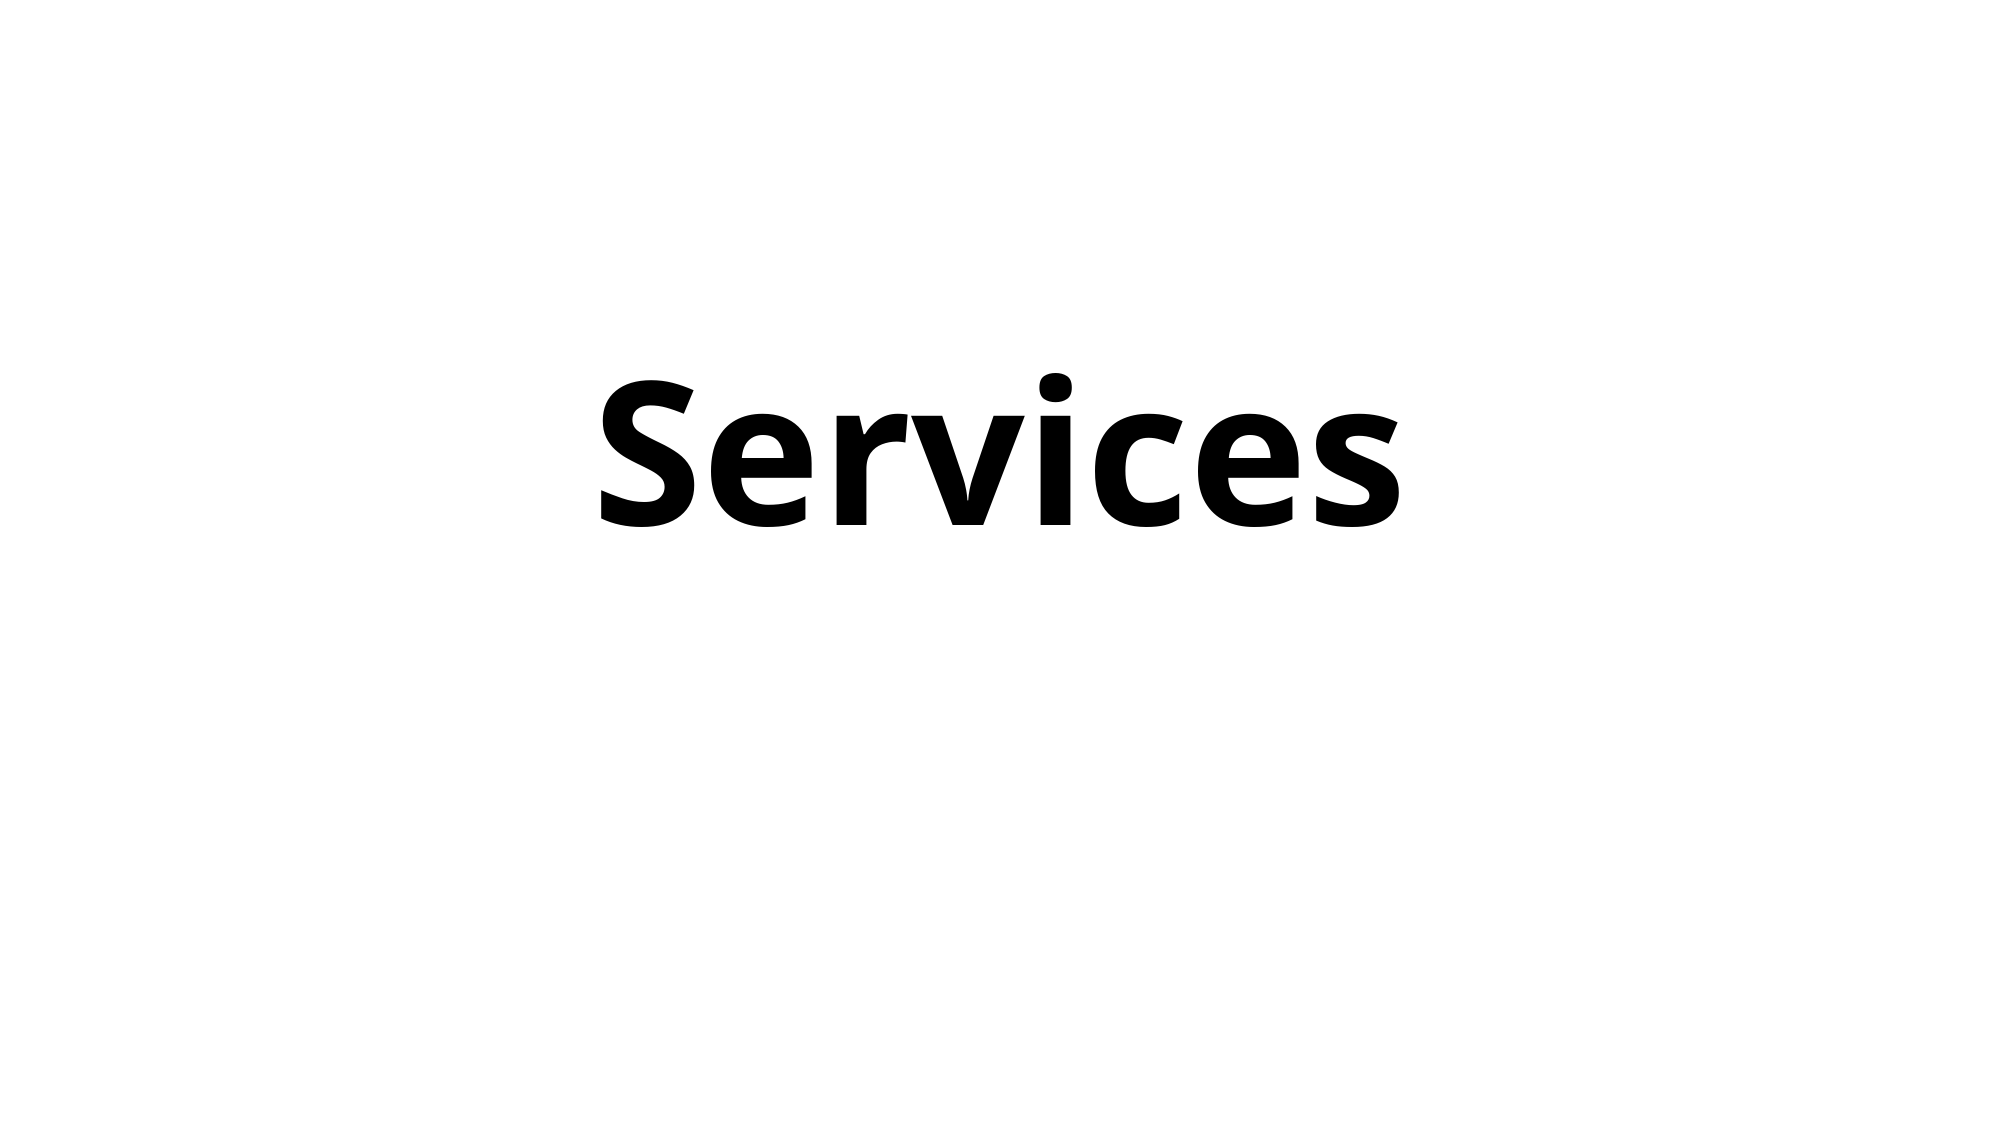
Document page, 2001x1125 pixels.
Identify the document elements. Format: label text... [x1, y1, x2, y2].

title Services [249, 184, 1750, 576]
